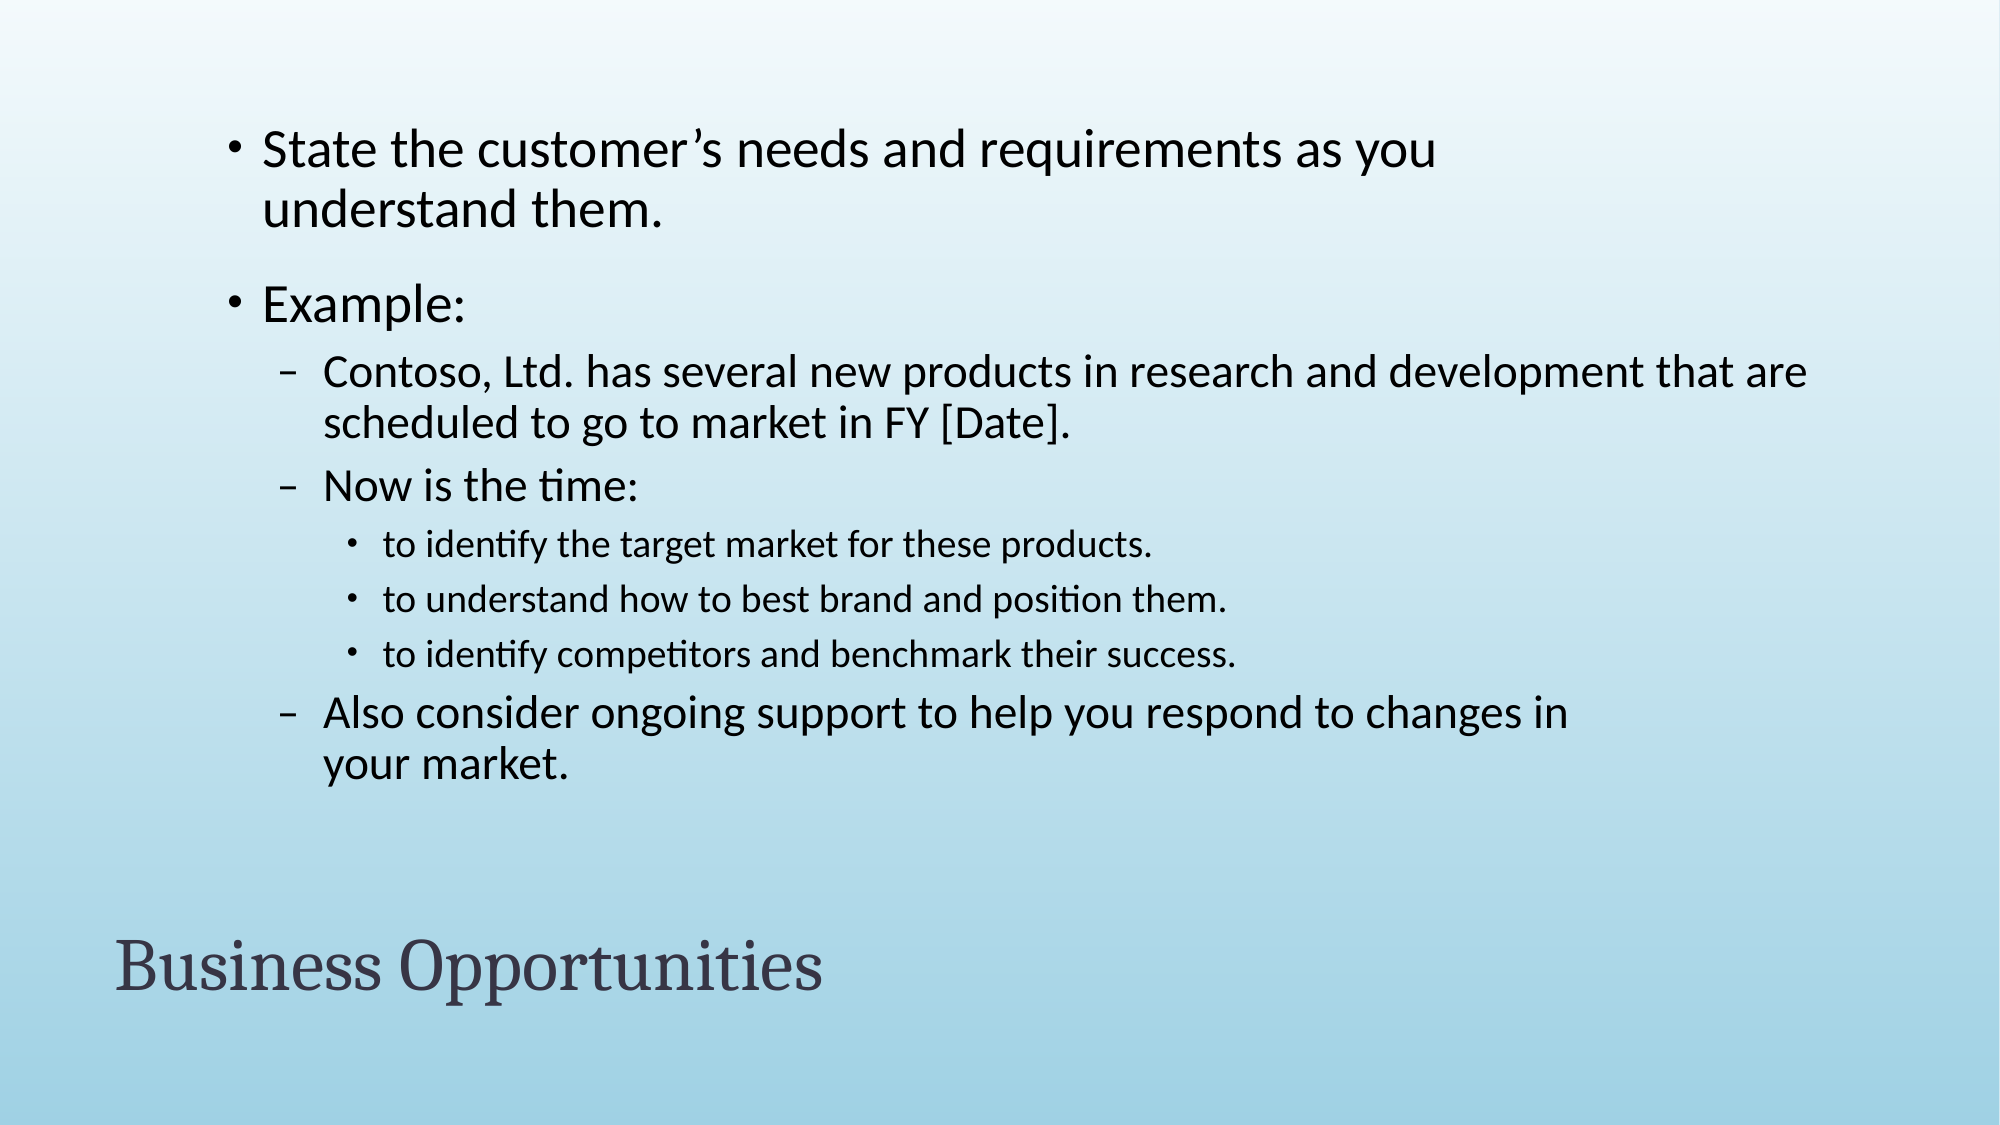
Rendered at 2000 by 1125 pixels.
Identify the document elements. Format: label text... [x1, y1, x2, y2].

title Business Opportunities [99, 837, 1900, 1013]
list State the customer’s needs and requirements as you understand them. Example: Contoso, Ltd. has several new products in research and development that are scheduled to go to market in FY [Date]. Now is the time: to identify the target market for these products. to understand how to best brand and position them. to identify competitors and benchmark their success. Also consider ongoing support to help you respond to changes in your market. [212, 112, 1900, 800]
